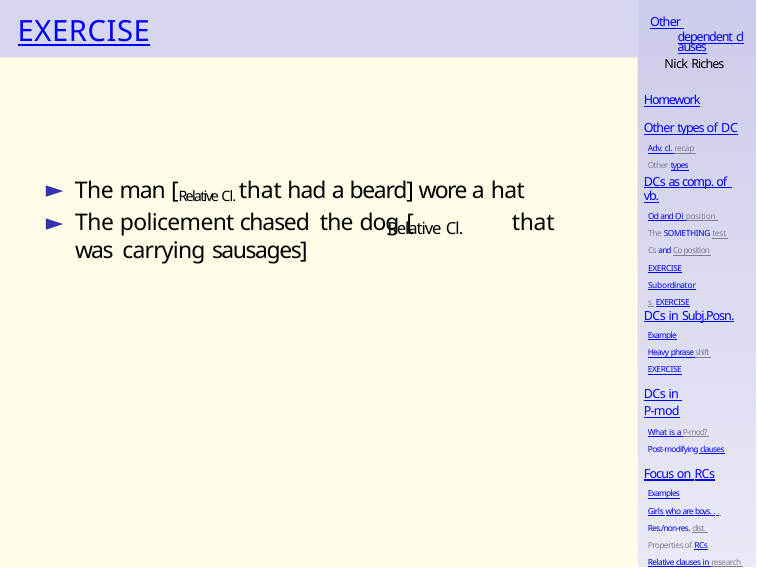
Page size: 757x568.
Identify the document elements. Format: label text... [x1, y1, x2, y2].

text_box The man [Relative Cl. that had a beard] wore a hat [39, 171, 549, 205]
text_box The policement chased the dog [ that was carrying sausages] [43, 206, 565, 264]
text_box Other dependent clauses [648, 13, 746, 46]
picture [637, 0, 756, 296]
text_box [0, 0, 638, 58]
title EXERCISE [15, 9, 154, 108]
text_box DCs in Subj.Posn. Example Heavy phrase shift EXERCISE DCs in P-mod What is a P-mod? Post-modifying clauses Focus on RCs Examples Girls who are boys. . . Res./non-res. dist. Properties of RCs Relative clauses in research EXERCISE Homework 48 / 51 [635, 296, 757, 568]
text_box DCs as comp. of vb. Od and Oi position The SOMETHING test Cs and Co position EXERCISE Subordinators EXERCISE [641, 173, 740, 296]
text_box Nick Riches Homework Other types of DC Adv. cl. recap Other types [641, 53, 749, 172]
